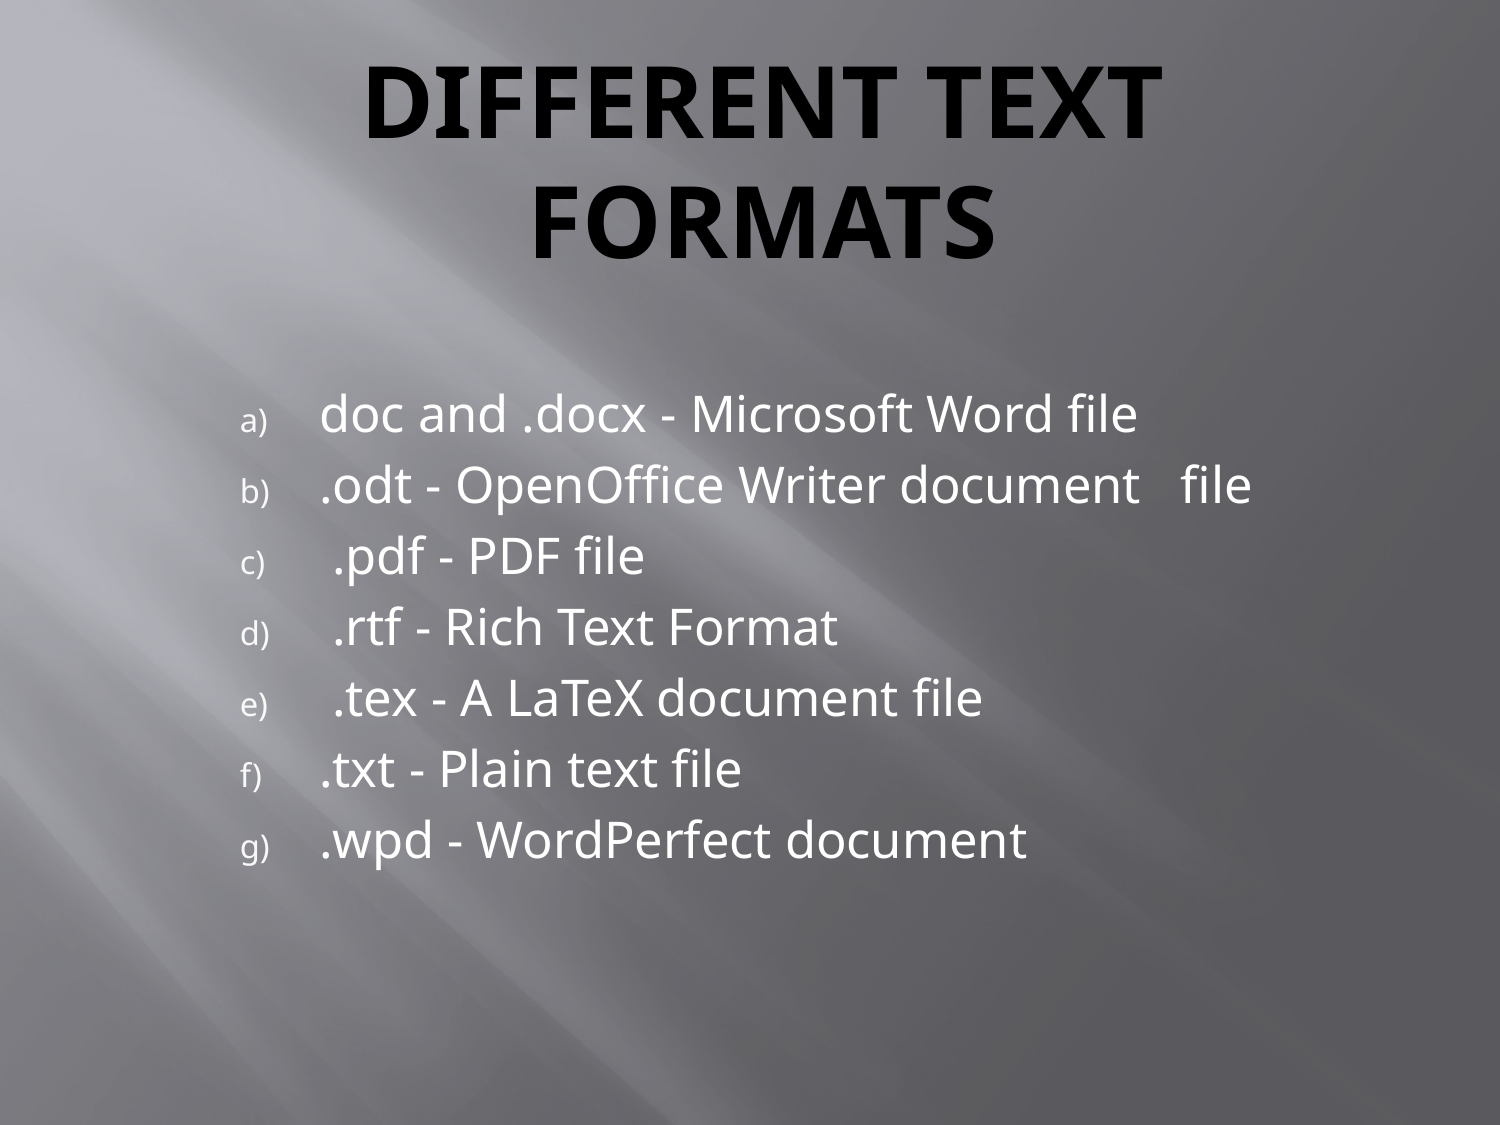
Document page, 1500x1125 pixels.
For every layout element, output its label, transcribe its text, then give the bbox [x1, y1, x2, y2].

subtitle doc and .docx - Microsoft Word file .odt - OpenOffice Writer document file .pdf - PDF file .rtf - Rich Text Format .tex - A LaTeX document file .txt - Plain text file .wpd - WordPerfect document [225, 375, 1275, 900]
title Different text formats [125, 37, 1400, 279]
